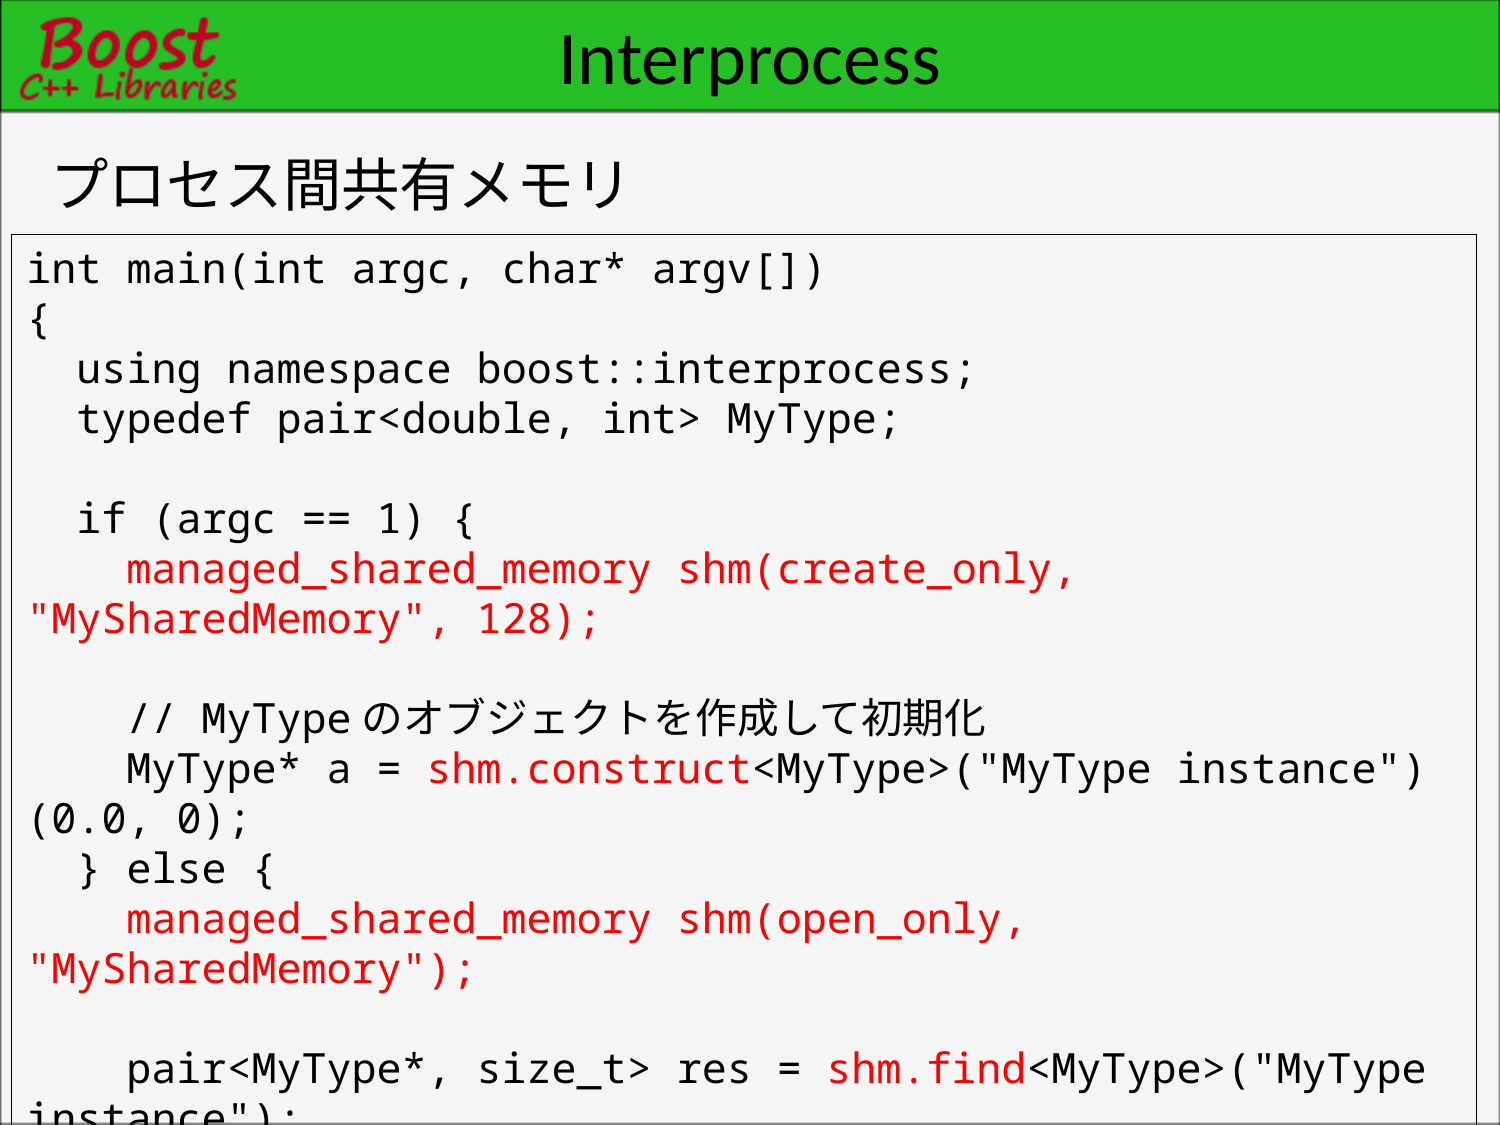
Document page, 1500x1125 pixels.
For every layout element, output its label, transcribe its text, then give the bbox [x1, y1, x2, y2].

text_box int main(int argc, char* argv[]) { using namespace boost::interprocess; typedef pair<double, int> MyType; if (argc == 1) { managed_shared_memory shm(create_only, "MySharedMemory", 128); // MyTypeのオブジェクトを作成して初期化 MyType* a = shm.construct<MyType>("MyType instance")(0.0, 0); } else { managed_shared_memory shm(open_only, "MySharedMemory"); pair<MyType*, size_t> res = shm.find<MyType>("MyType instance"); shm.destroy<MyType>("MyType instance"); } } [11, 234, 1477, 1125]
list プロセス間共有メモリ [35, 140, 1442, 234]
title Interprocess [75, 0, 1425, 108]
picture [0, 0, 1500, 1125]
